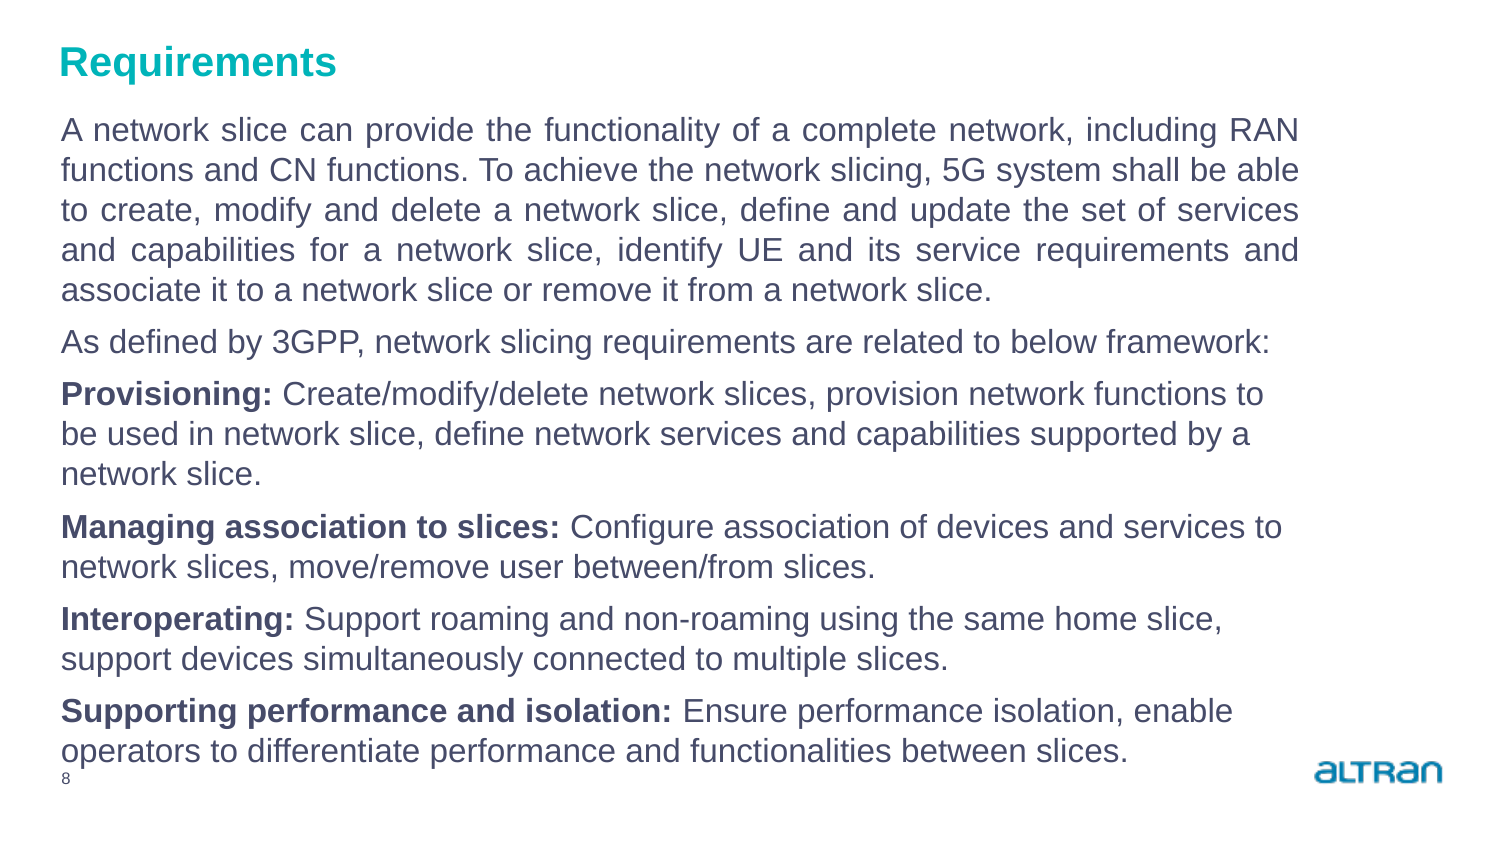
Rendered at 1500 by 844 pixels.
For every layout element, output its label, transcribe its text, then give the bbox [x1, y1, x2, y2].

text_box A network slice can provide the functionality of a complete network, including RAN functions and CN functions. To achieve the network slicing, 5G system shall be able to create, modify and delete a network slice, define and update the set of services and capabilities for a network slice, identify UE and its service requirements and associate it to a network slice or remove it from a network slice. As defined by 3GPP, network slicing requirements are related to below framework: Provisioning: Create/modify/delete network slices, provision network functions to be used in network slice, define network services and capabilities supported by a network slice. Managing association to slices: Configure association of devices and services to network slices, move/remove user between/from slices. Interoperating: Support roaming and non-roaming using the same home slice, support devices simultaneously connected to multiple slices. Supporting performance and isolation: Ensure performance isolation, enable operators to differentiate performance and functionalities between slices. [46, 100, 1317, 747]
slide_number 8 [0, 746, 71, 788]
title Requirements [58, 40, 1442, 113]
picture [1310, 757, 1447, 788]
